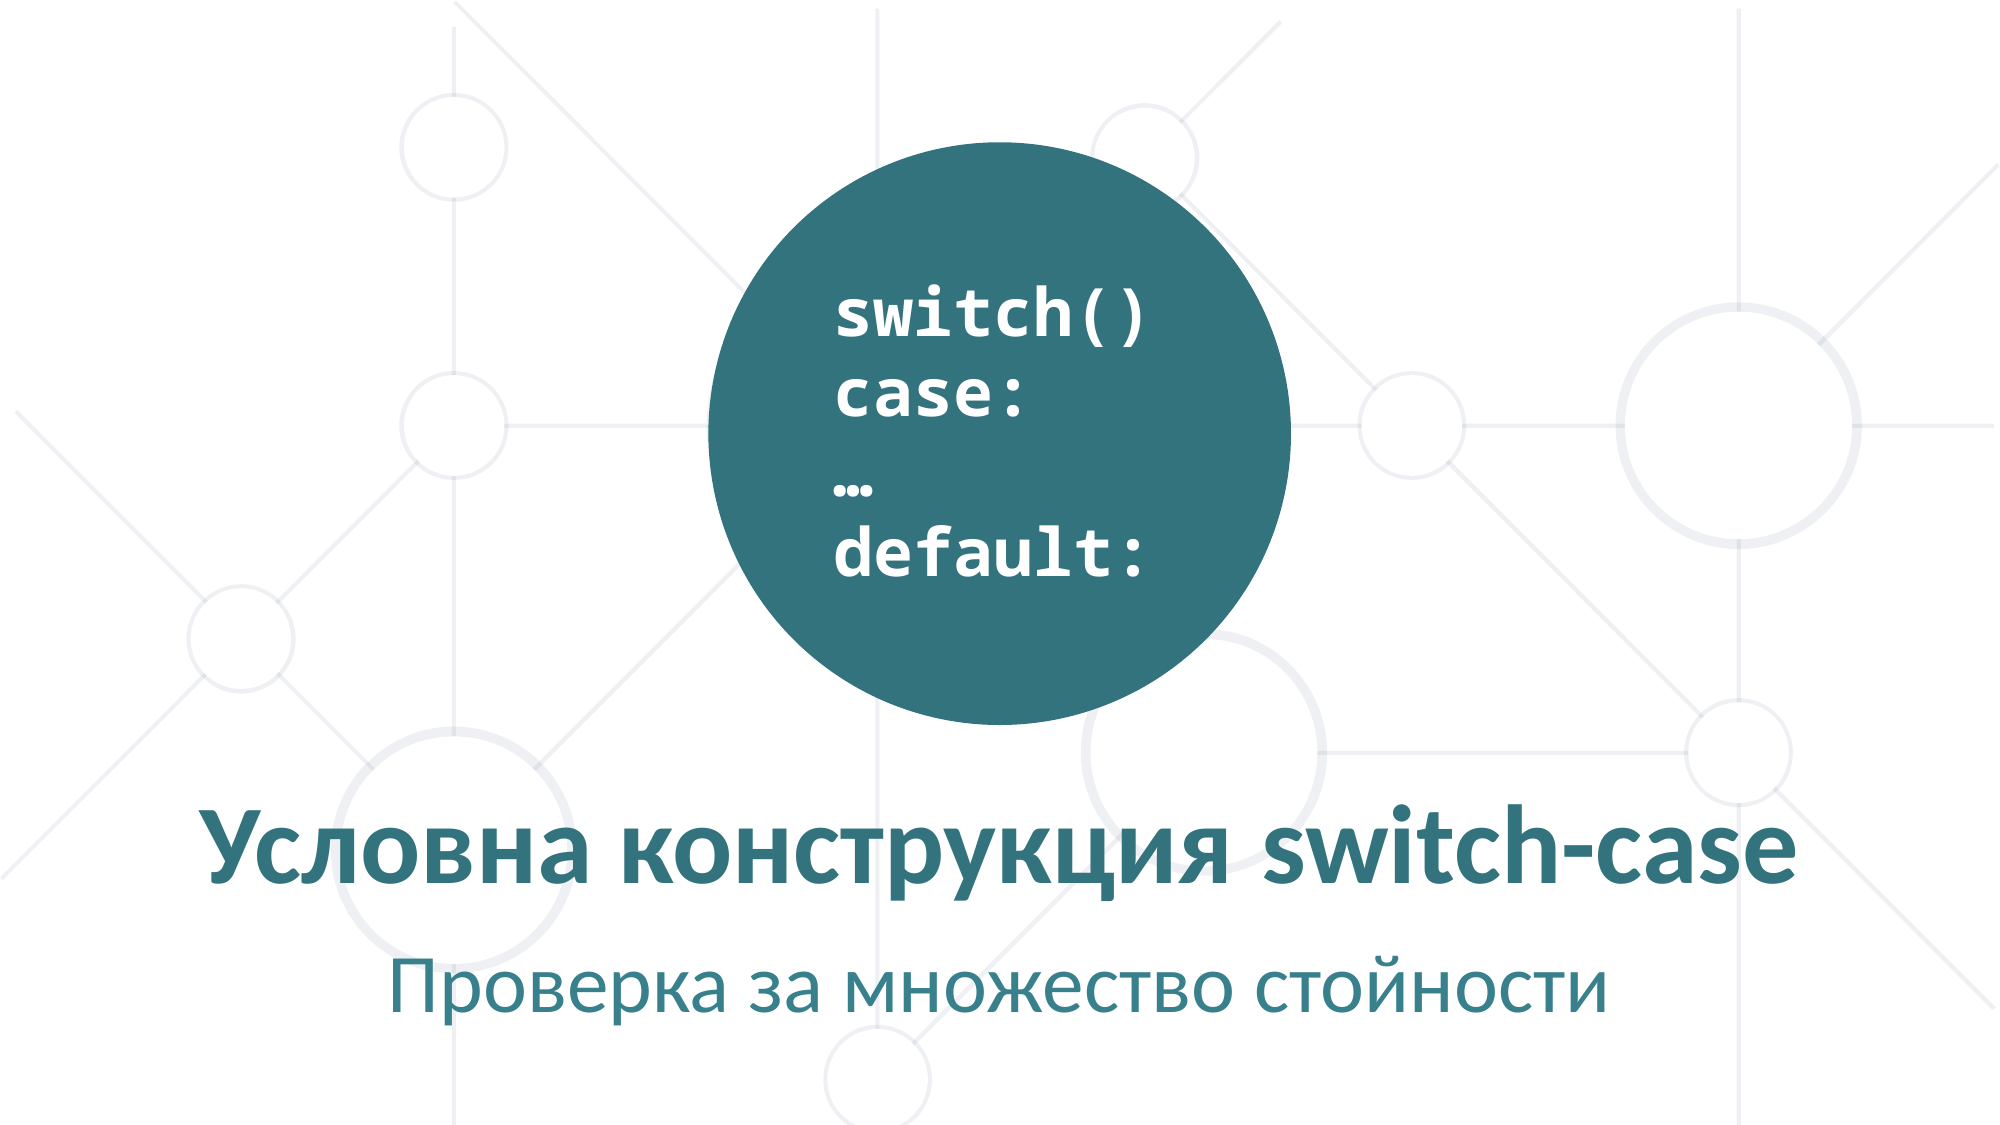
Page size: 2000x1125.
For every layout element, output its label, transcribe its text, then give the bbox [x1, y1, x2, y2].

list Проверка за множество стойности [100, 916, 1899, 1037]
text_box switch() case: … default: [818, 262, 1181, 597]
title Условна конструкция switch-case [100, 775, 1899, 904]
